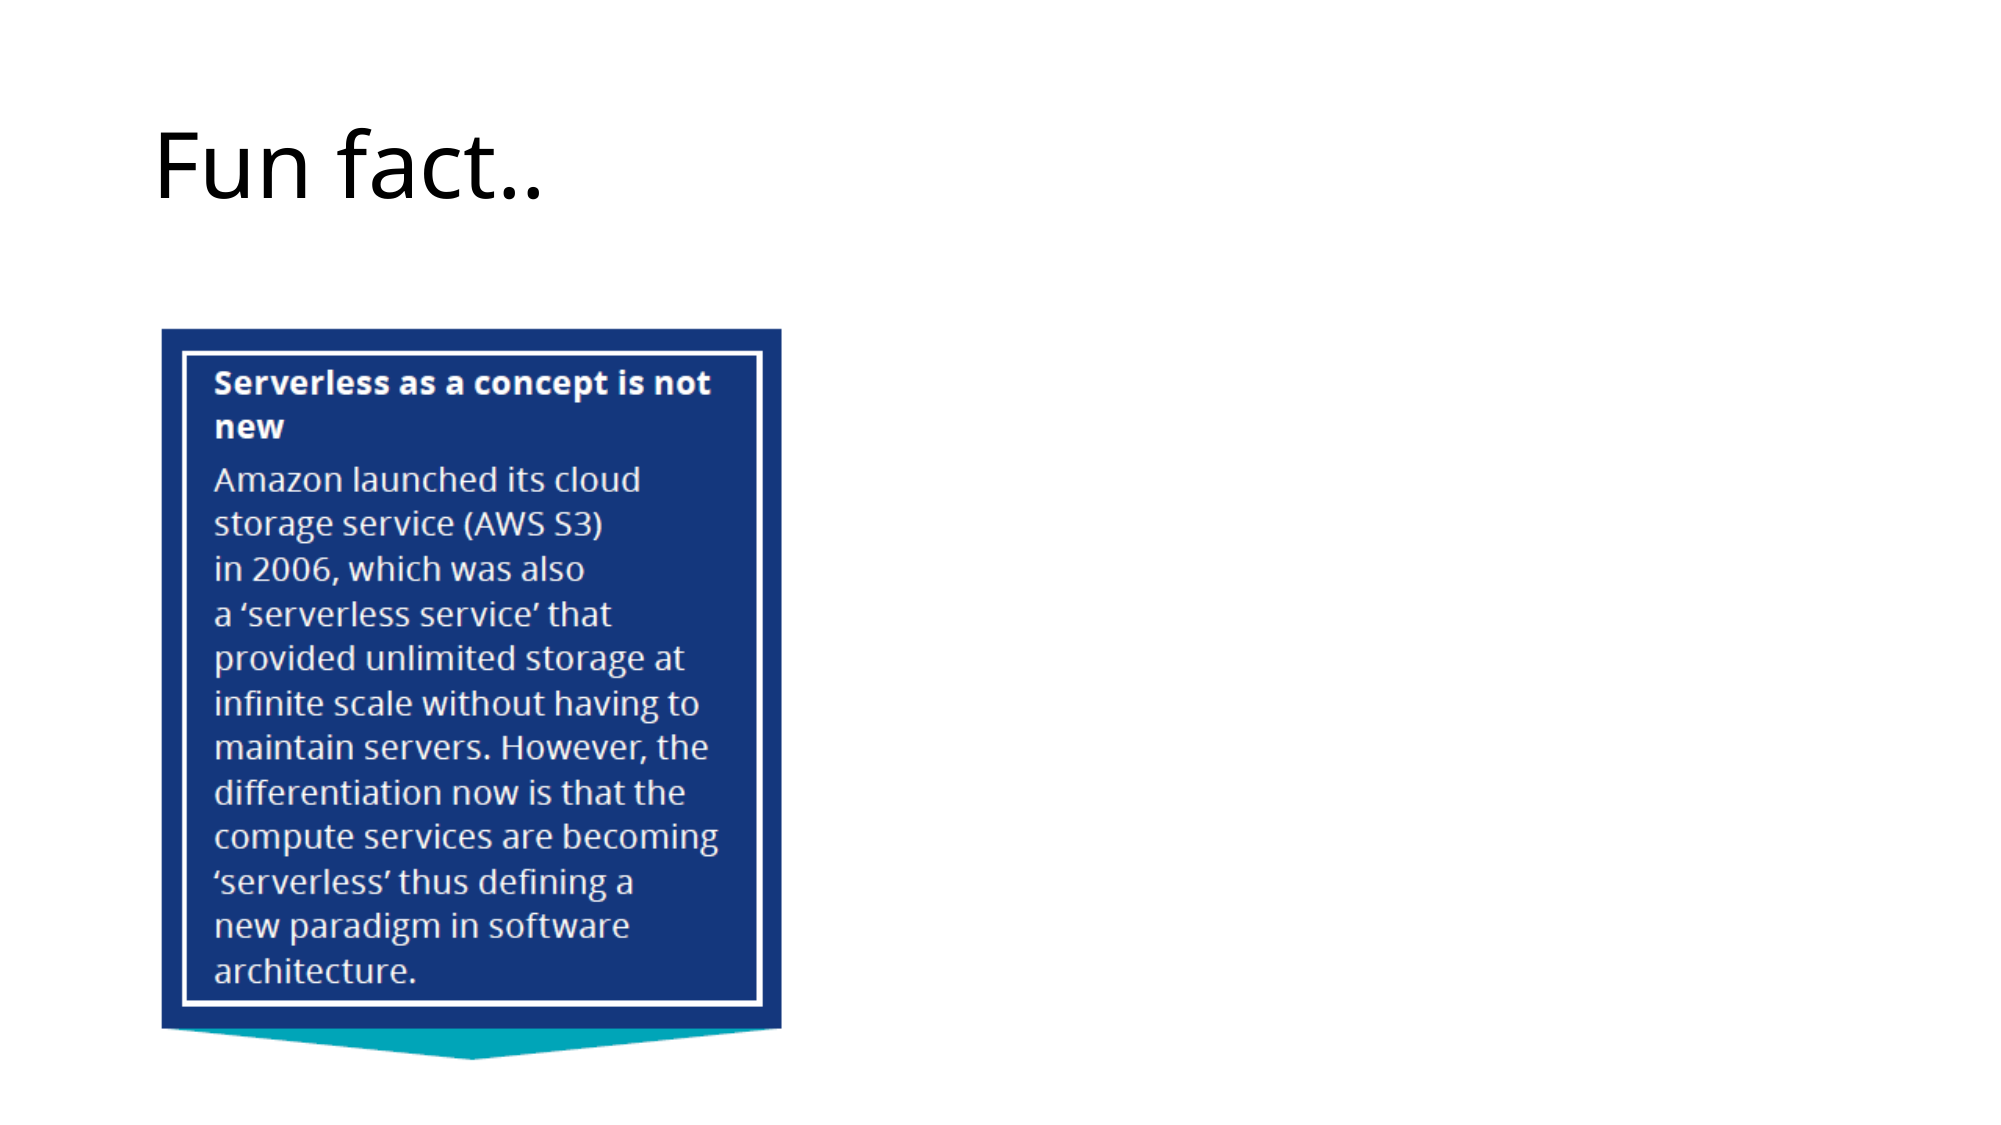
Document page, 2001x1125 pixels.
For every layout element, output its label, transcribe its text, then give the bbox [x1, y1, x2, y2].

picture [137, 312, 810, 1104]
title Fun fact.. [137, 59, 1863, 278]
